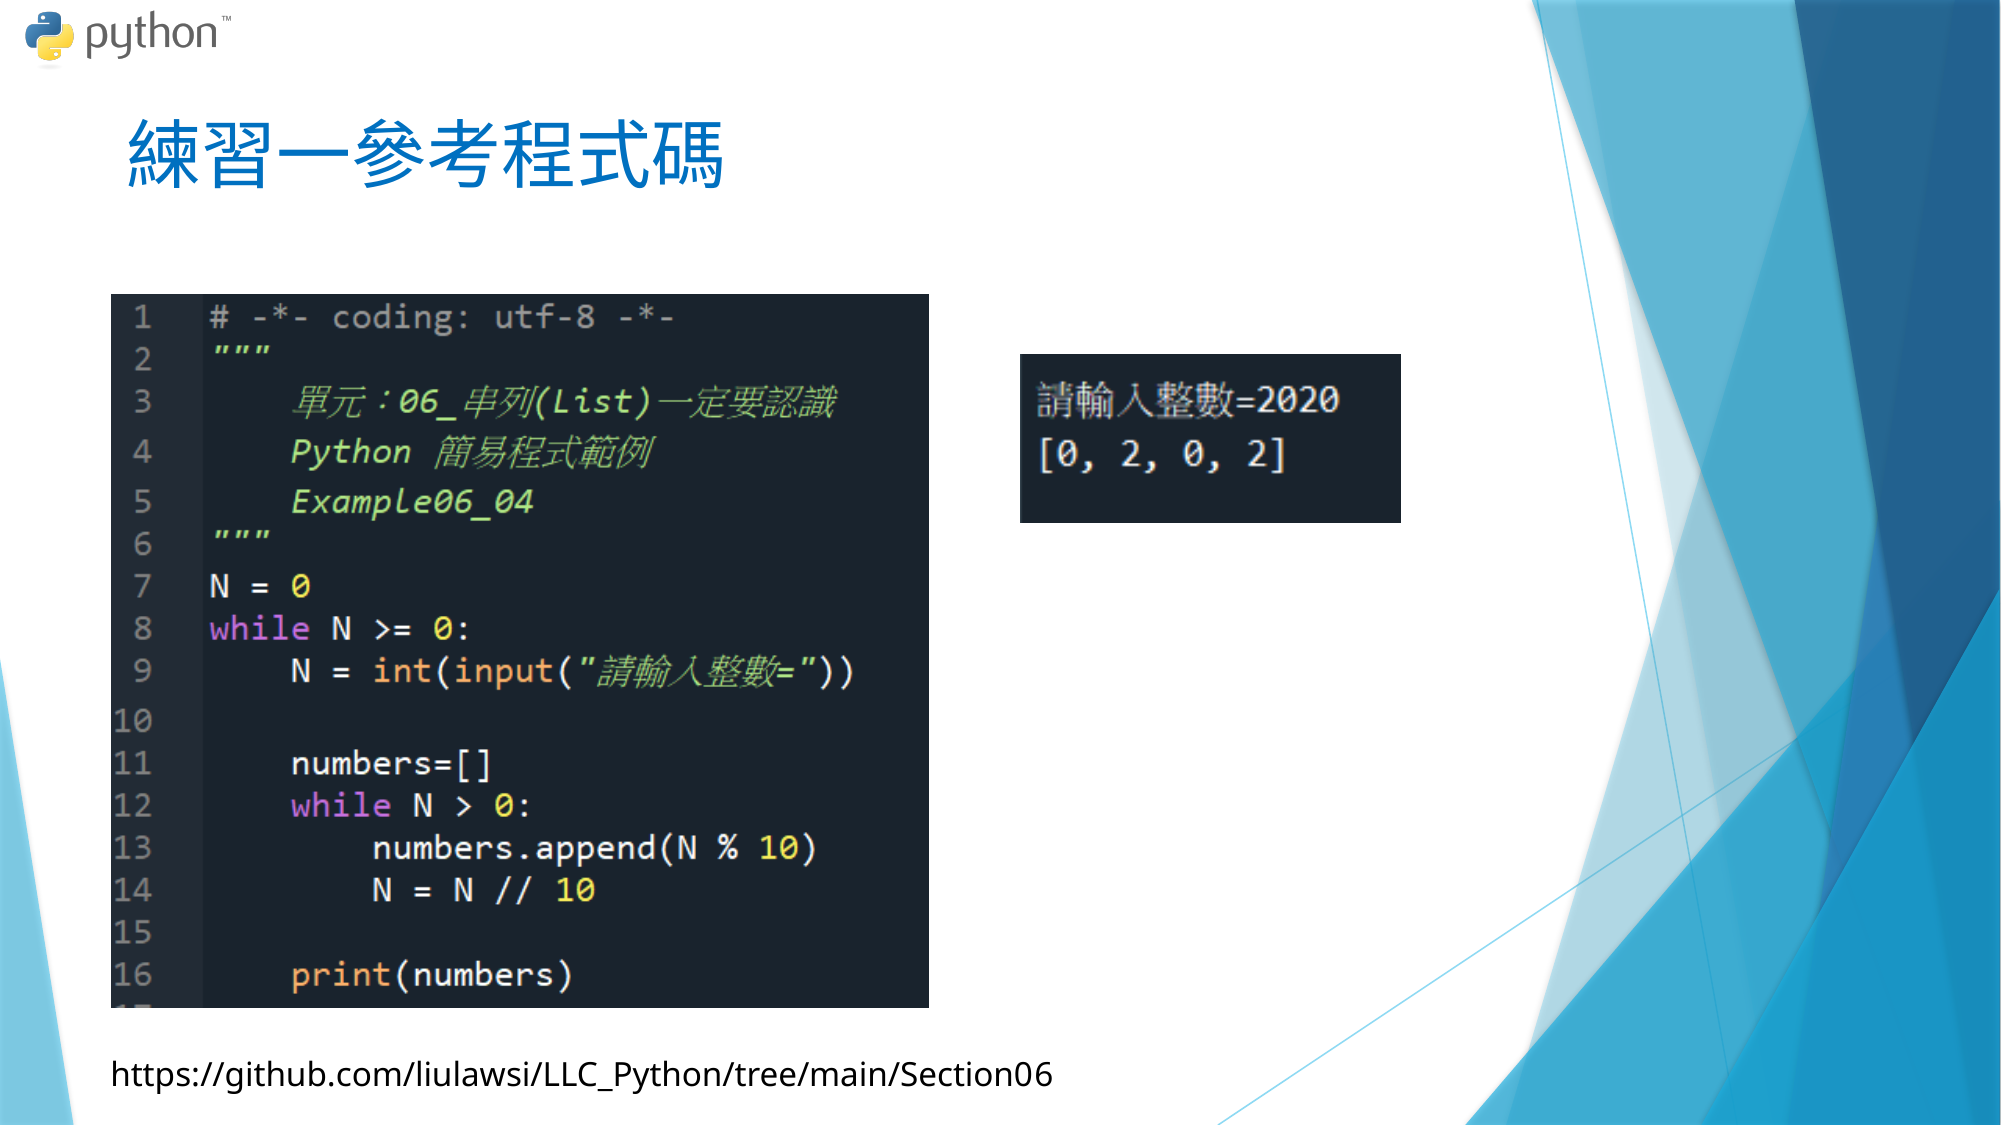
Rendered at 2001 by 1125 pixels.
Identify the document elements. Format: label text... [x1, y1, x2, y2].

picture [110, 294, 929, 1008]
picture [23, 9, 233, 71]
title 練習一參考程式碼 [111, 99, 1522, 317]
picture [1019, 353, 1402, 524]
